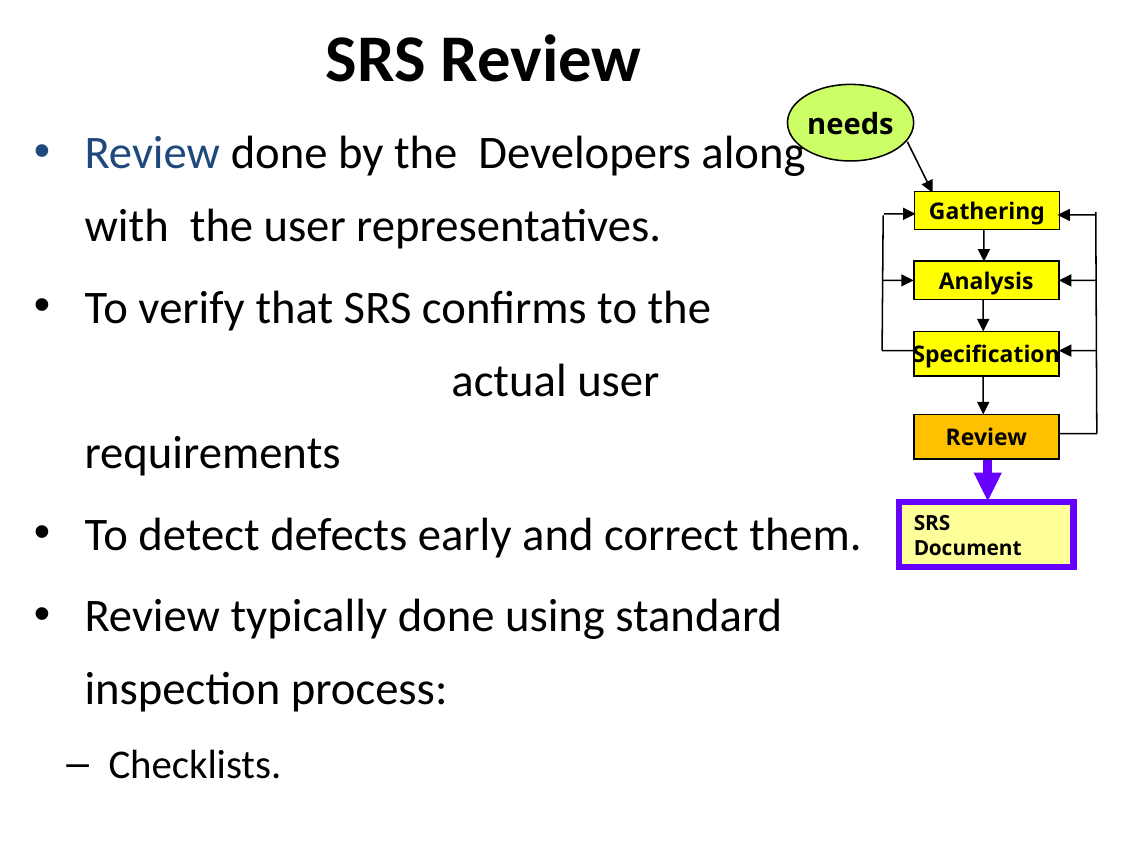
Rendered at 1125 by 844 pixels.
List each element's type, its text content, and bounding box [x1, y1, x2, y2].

title SRS Review [125, 0, 843, 97]
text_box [787, 84, 1098, 568]
list Review done by the Developers along with the user representatives. To verify that SRS confirms to the actual user requirements To detect defects early and correct them. Review typically done using standard inspection process: Checklists. [18, 97, 888, 801]
